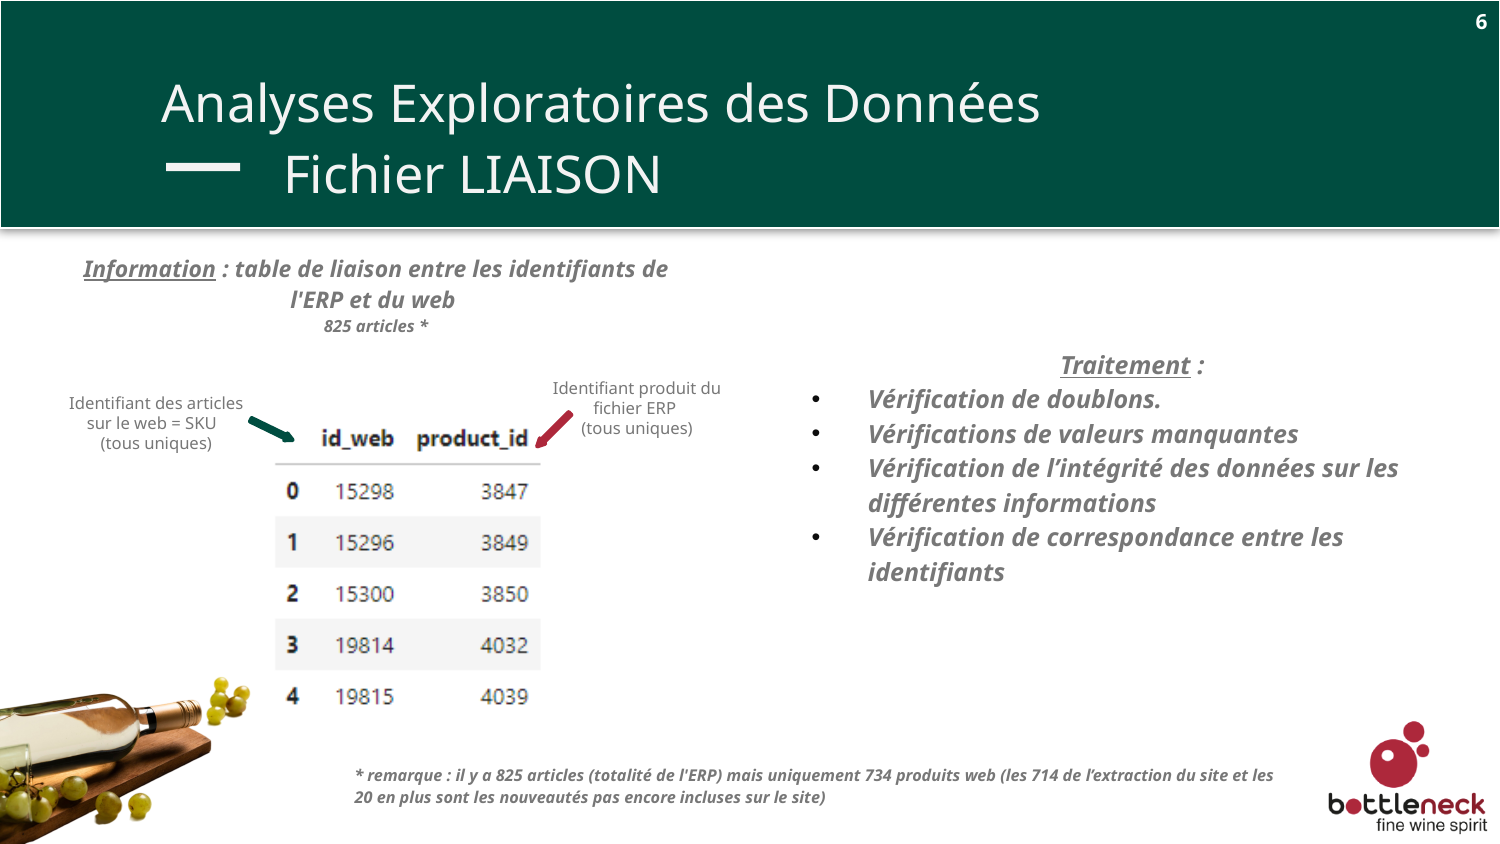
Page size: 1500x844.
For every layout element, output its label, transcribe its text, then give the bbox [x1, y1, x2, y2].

text_box Identifiant produit du fichier ERP (tous uniques) [516, 370, 758, 446]
text_box [0, 0, 1500, 228]
text_box Information : table de liaison entre les identifiants de l'ERP et du web 825 articles * [31, 235, 702, 361]
text_box Analyses Exploratoires des Données [146, 55, 1500, 150]
picture [0, 426, 546, 844]
text_box 6 [1460, 1, 1500, 41]
picture [1299, 716, 1500, 844]
text_box [248, 416, 271, 431]
text_box [166, 162, 241, 172]
text_box Traitement : Vérification de doublons. Vérifications de valeurs manquantes Vérification de l’intégrité des données sur les différentes informations Vérification de correspondance entre les identifiants [777, 330, 1469, 704]
text_box Identifiant des articles sur le web = SKU (tous uniques) [44, 385, 268, 461]
text_box Fichier LIAISON [268, 126, 1500, 221]
text_box * remarque : il y a 825 articles (totalité de l'ERP) mais uniquement 734 produits web (les 714 de l’extraction du site et les 20 en plus sont les nouveautés pas encore incluses sur le site) [329, 747, 1293, 822]
text_box [548, 410, 574, 440]
